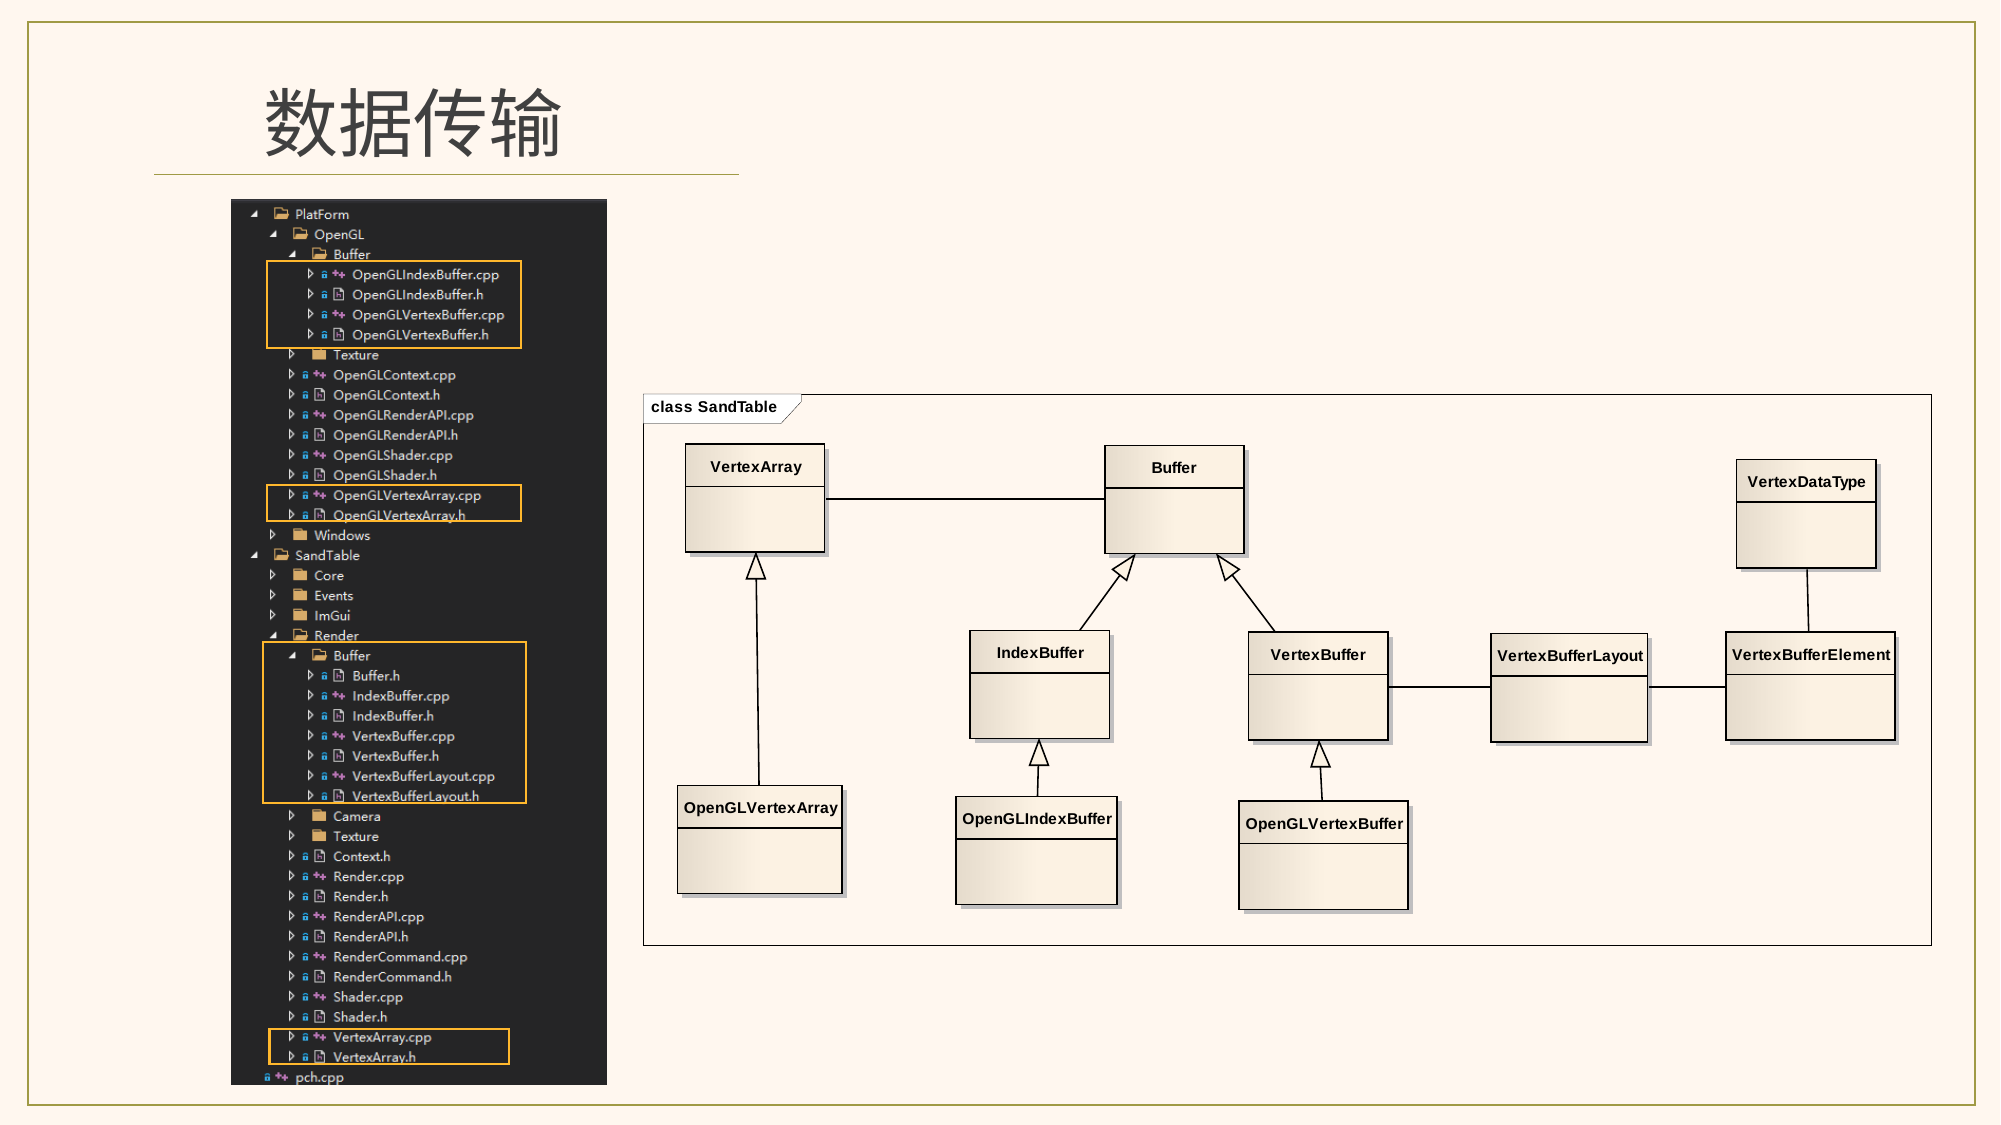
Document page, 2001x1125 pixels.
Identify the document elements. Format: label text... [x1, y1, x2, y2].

text_box [27, 21, 1976, 1106]
picture [231, 199, 607, 1085]
picture [638, 389, 1936, 951]
text_box 数据传输 [248, 68, 579, 174]
